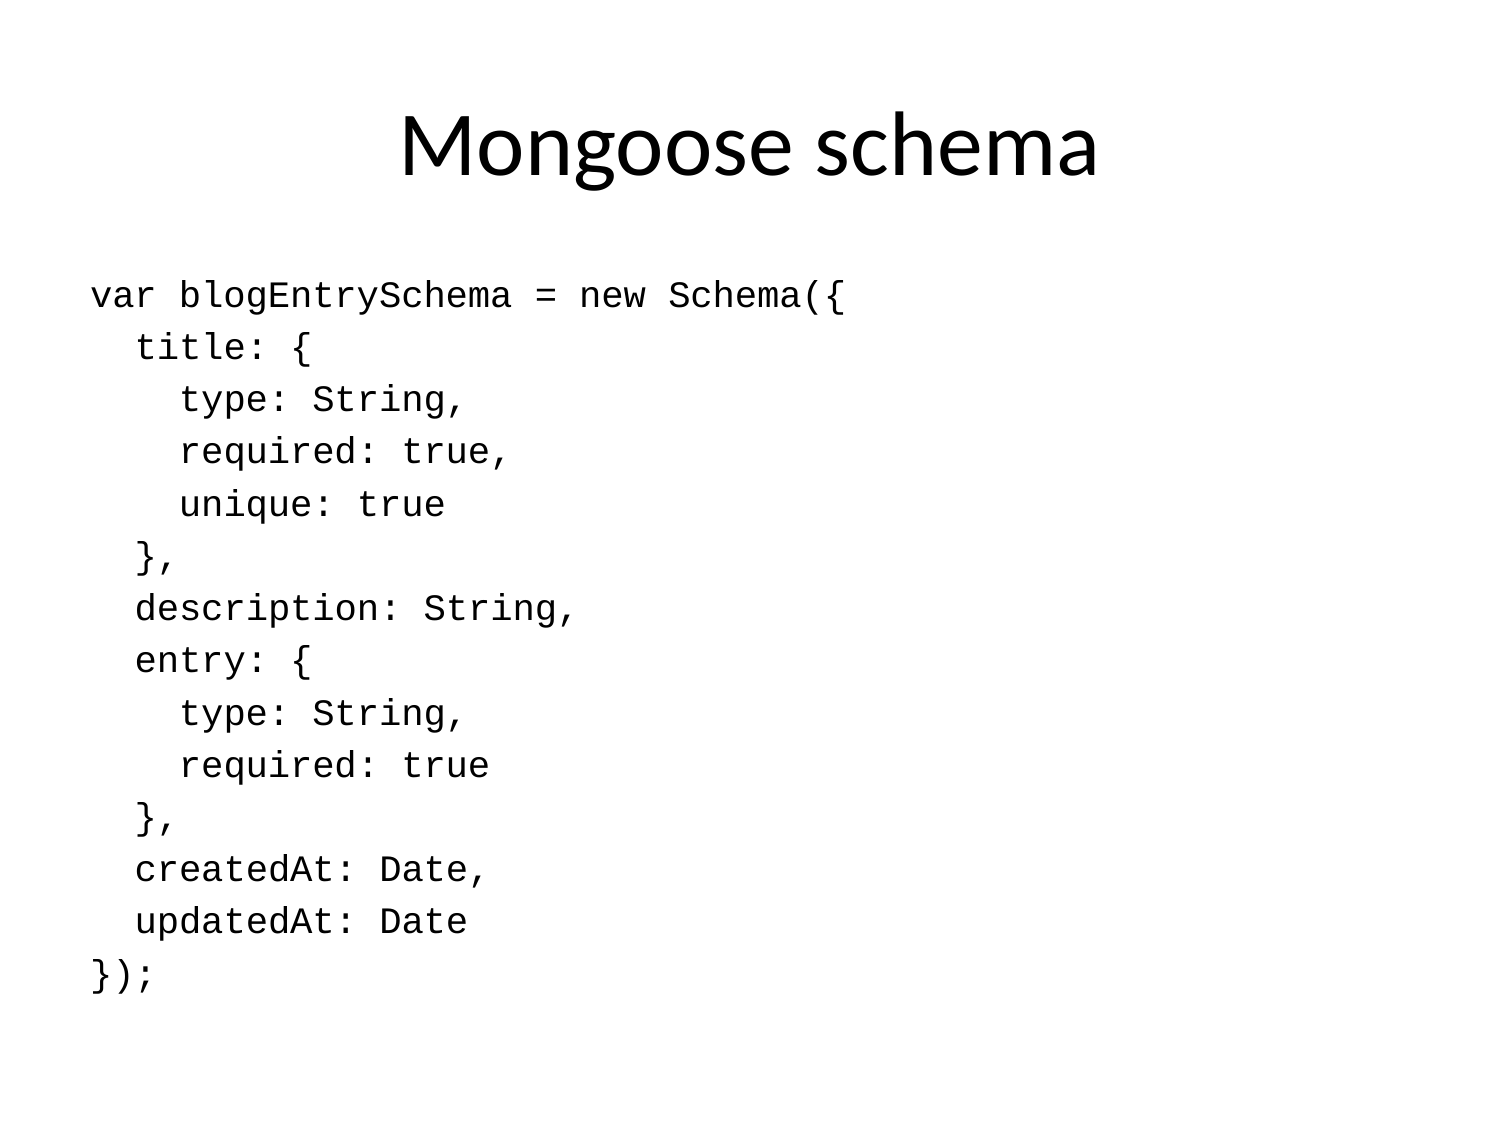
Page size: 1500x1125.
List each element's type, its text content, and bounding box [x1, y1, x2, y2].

list var blogEntrySchema = new Schema({ title: { type: String, required: true, unique: true }, description: String, entry: { type: String, required: true }, createdAt: Date, updatedAt: Date }); [75, 262, 1425, 1005]
title Mongoose schema [75, 45, 1425, 233]
